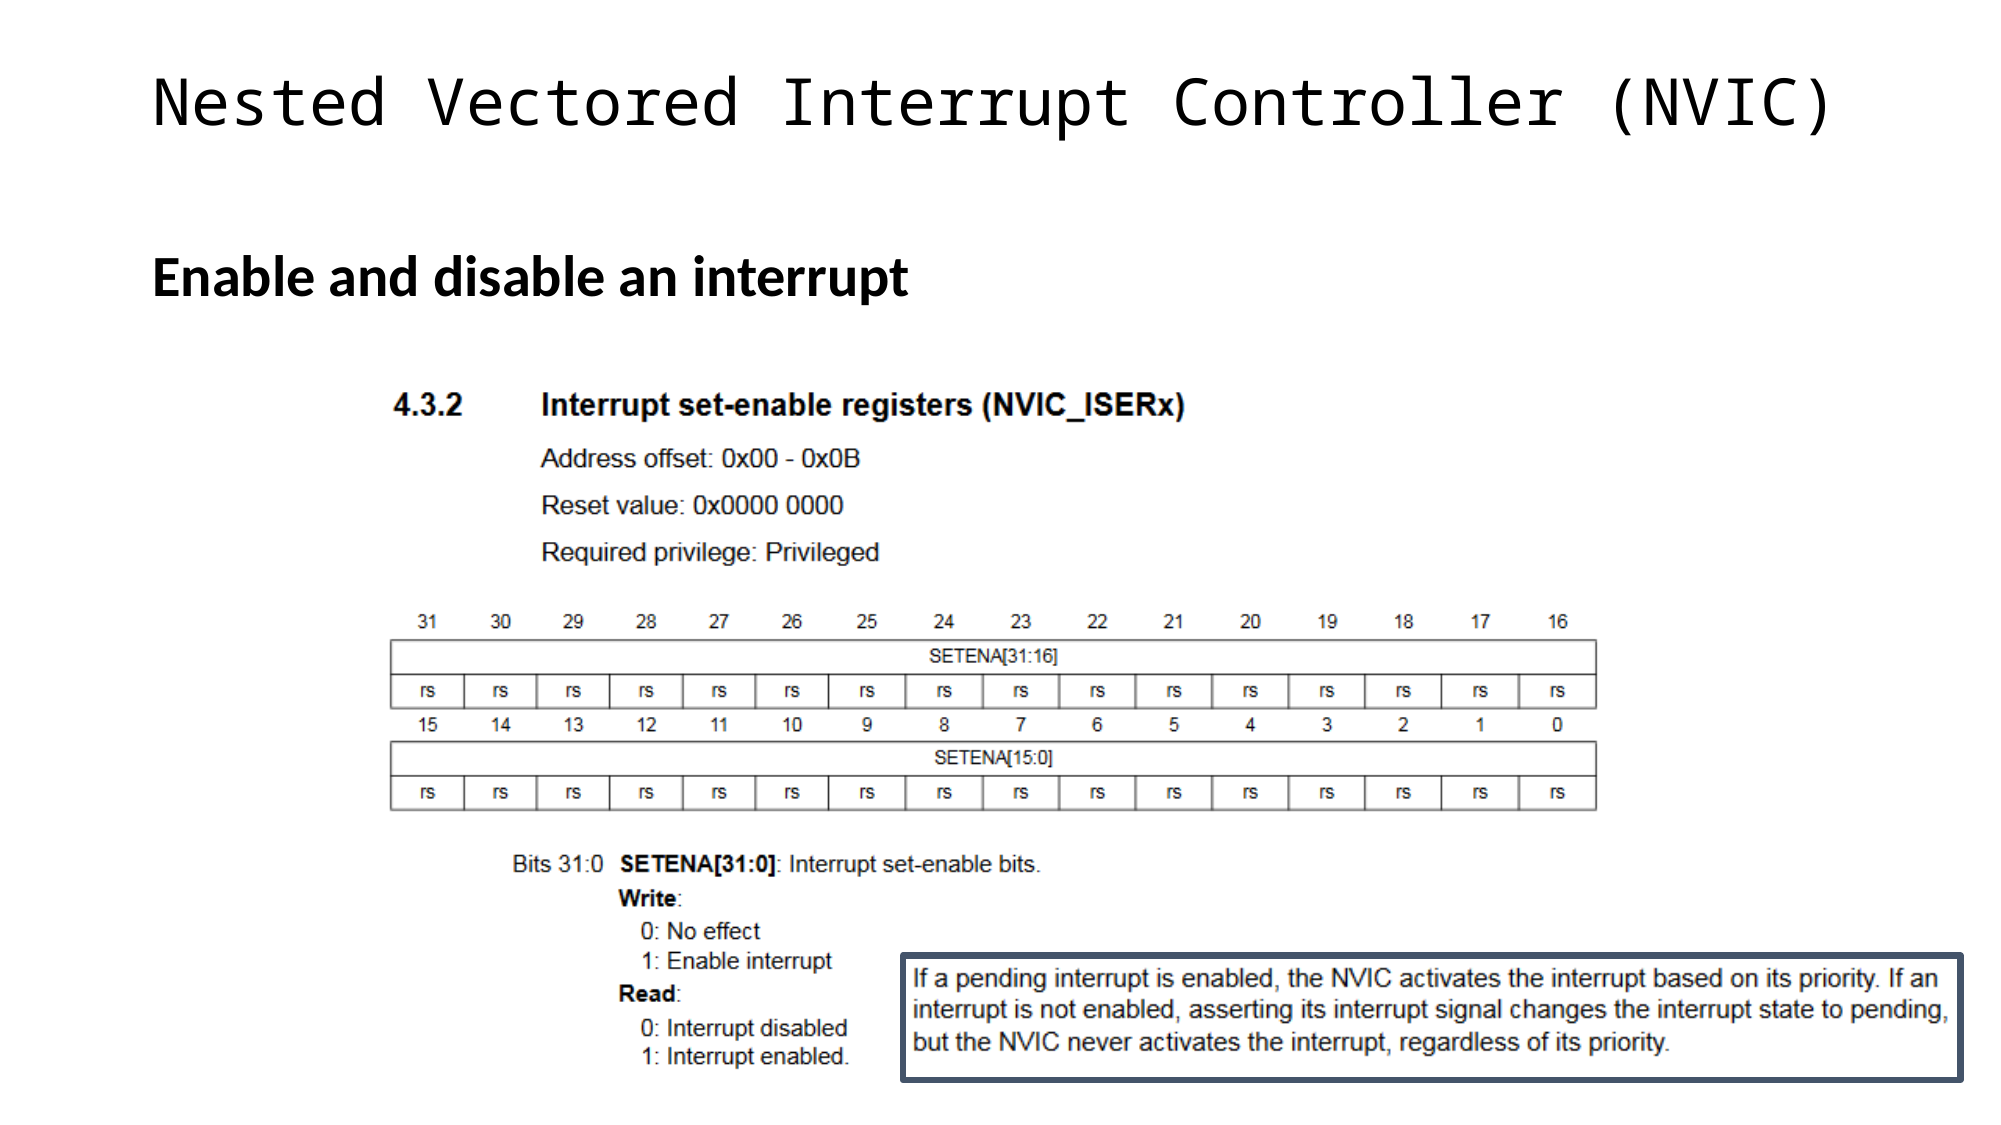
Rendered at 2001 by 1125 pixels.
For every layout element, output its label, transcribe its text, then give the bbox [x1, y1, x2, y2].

list Enable and disable an interrupt [137, 148, 1863, 1077]
picture [384, 365, 1958, 1078]
title Nested Vectored Interrupt Controller (NVIC) [137, 59, 1863, 148]
